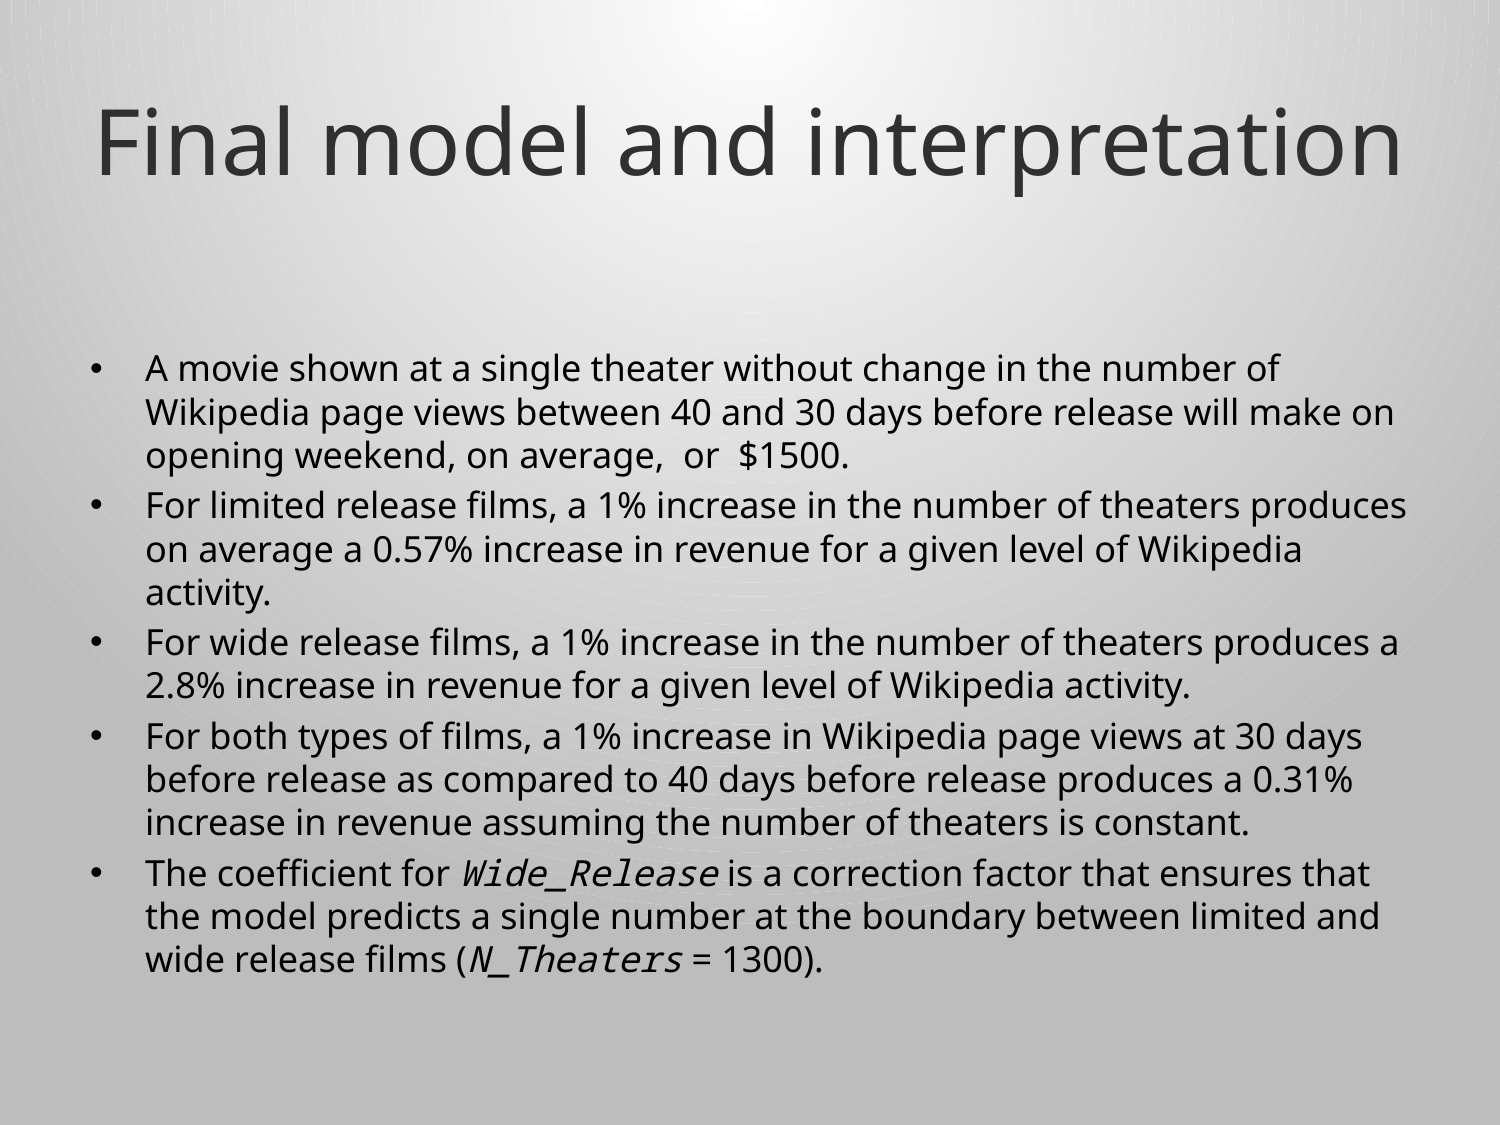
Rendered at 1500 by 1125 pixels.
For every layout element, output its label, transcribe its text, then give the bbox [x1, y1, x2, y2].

title Final model and interpretation [75, 45, 1425, 233]
